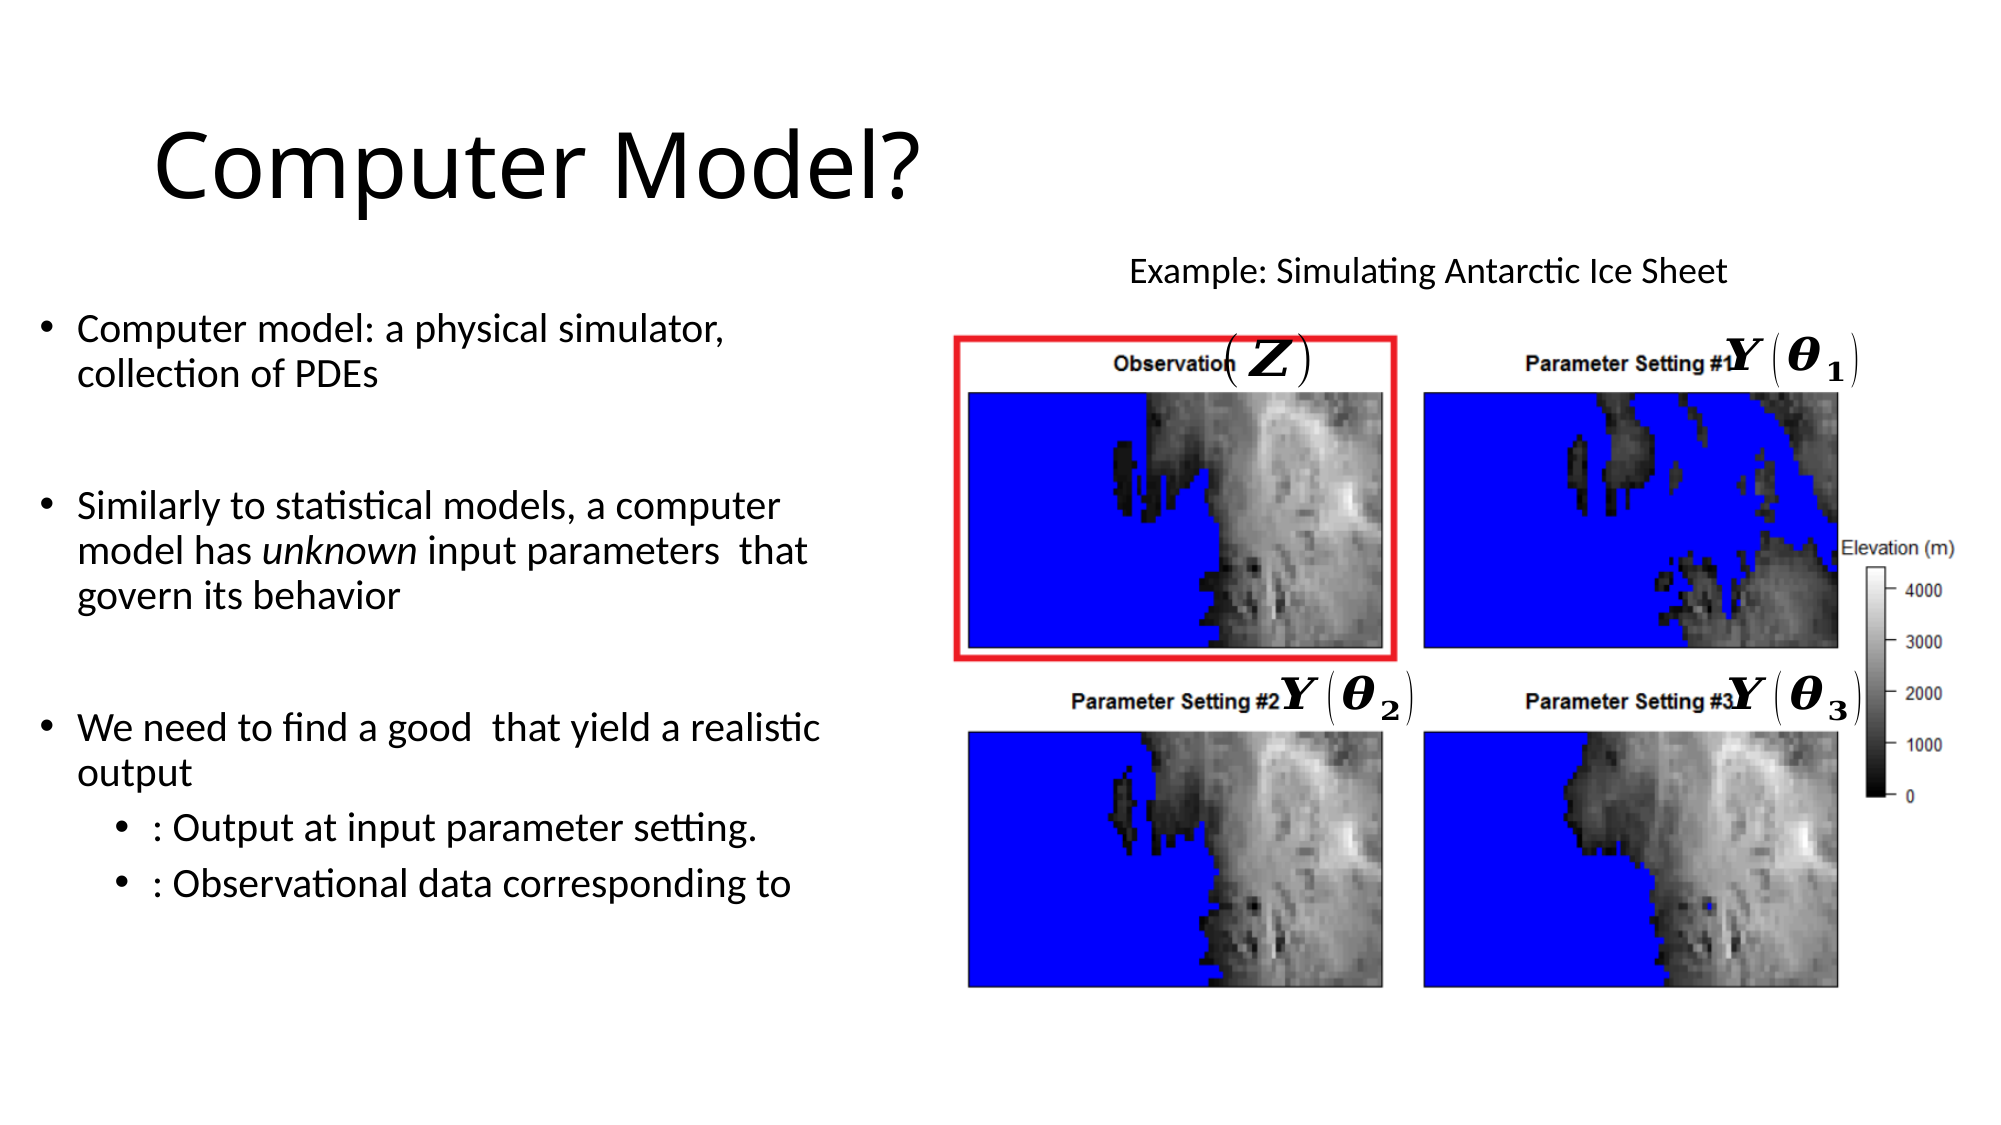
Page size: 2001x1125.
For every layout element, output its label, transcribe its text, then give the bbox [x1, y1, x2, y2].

title Computer Model? [137, 59, 1863, 278]
text_box Example: Simulating Antarctic Ice Sheet [1114, 238, 1744, 298]
picture [943, 327, 1976, 1013]
